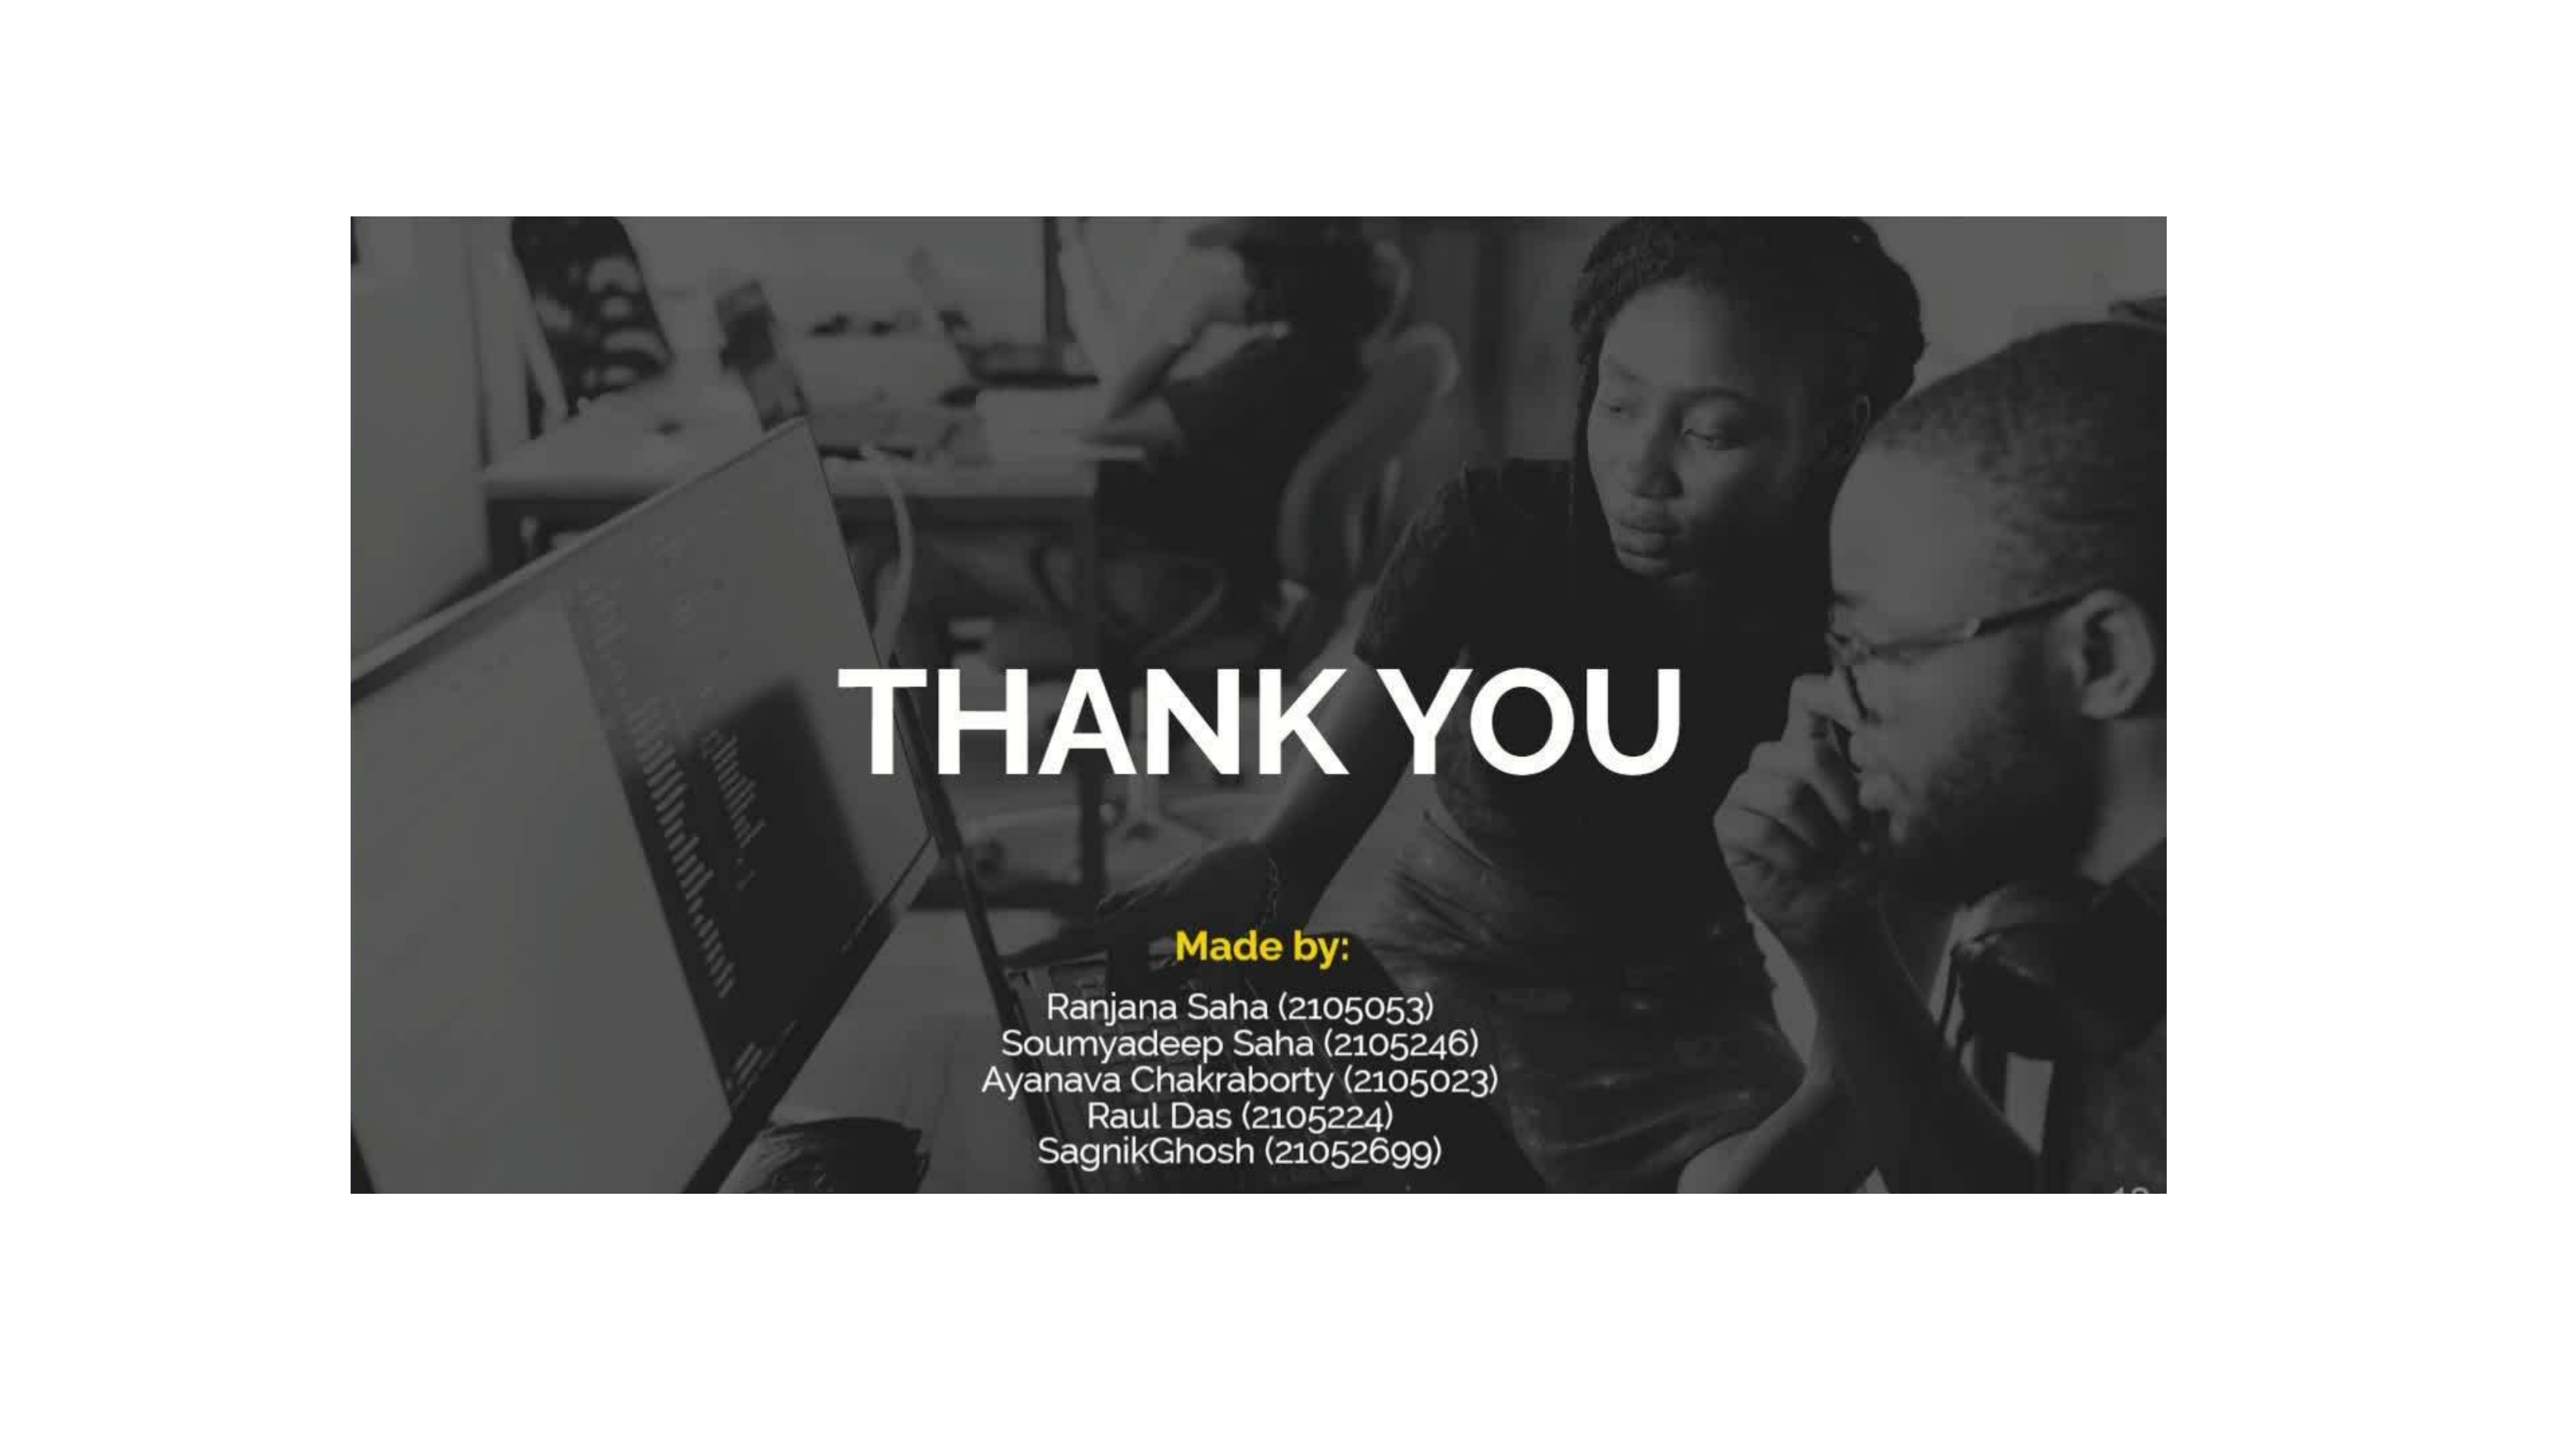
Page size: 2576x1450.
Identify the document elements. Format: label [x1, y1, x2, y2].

picture [350, 216, 2167, 1194]
